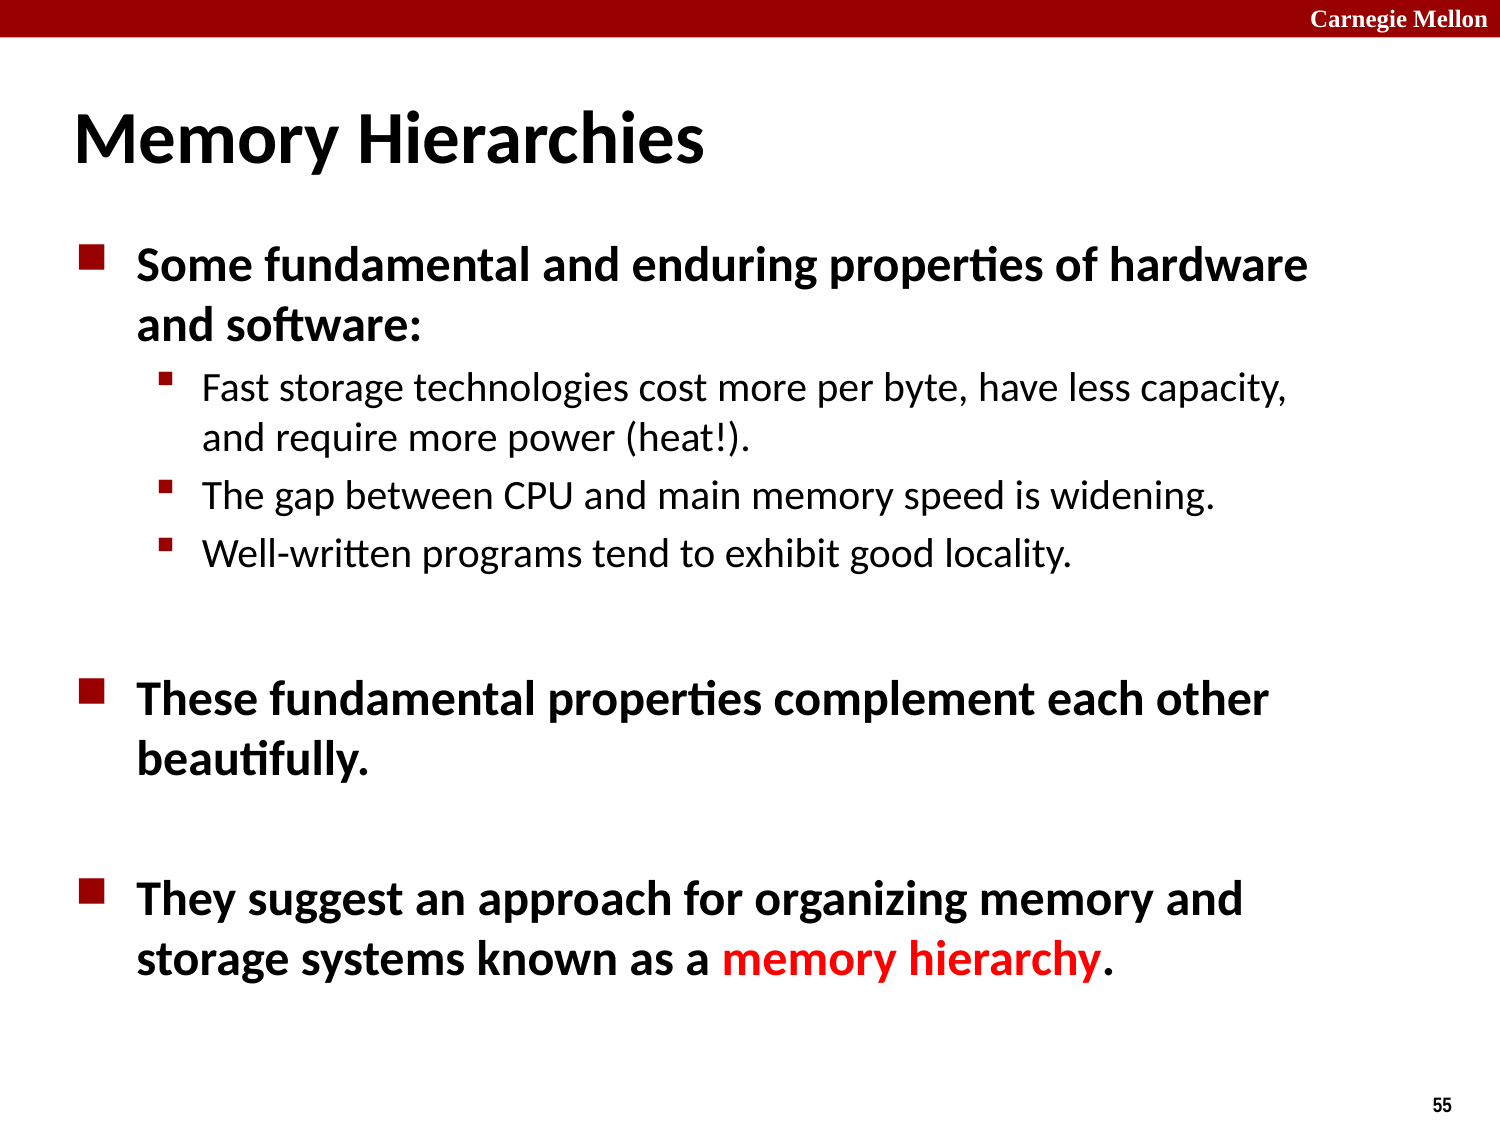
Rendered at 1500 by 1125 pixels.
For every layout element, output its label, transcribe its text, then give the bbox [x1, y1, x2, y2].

list Some fundamental and enduring properties of hardware and software: Fast storage technologies cost more per byte, have less capacity, and require more power (heat!). The gap between CPU and main memory speed is widening. Well-written programs tend to exhibit good locality. These fundamental properties complement each other beautifully. They suggest an approach for organizing memory and storage systems known as a memory hierarchy. [64, 223, 1361, 1040]
title Memory Hierarchies [58, 71, 1305, 197]
